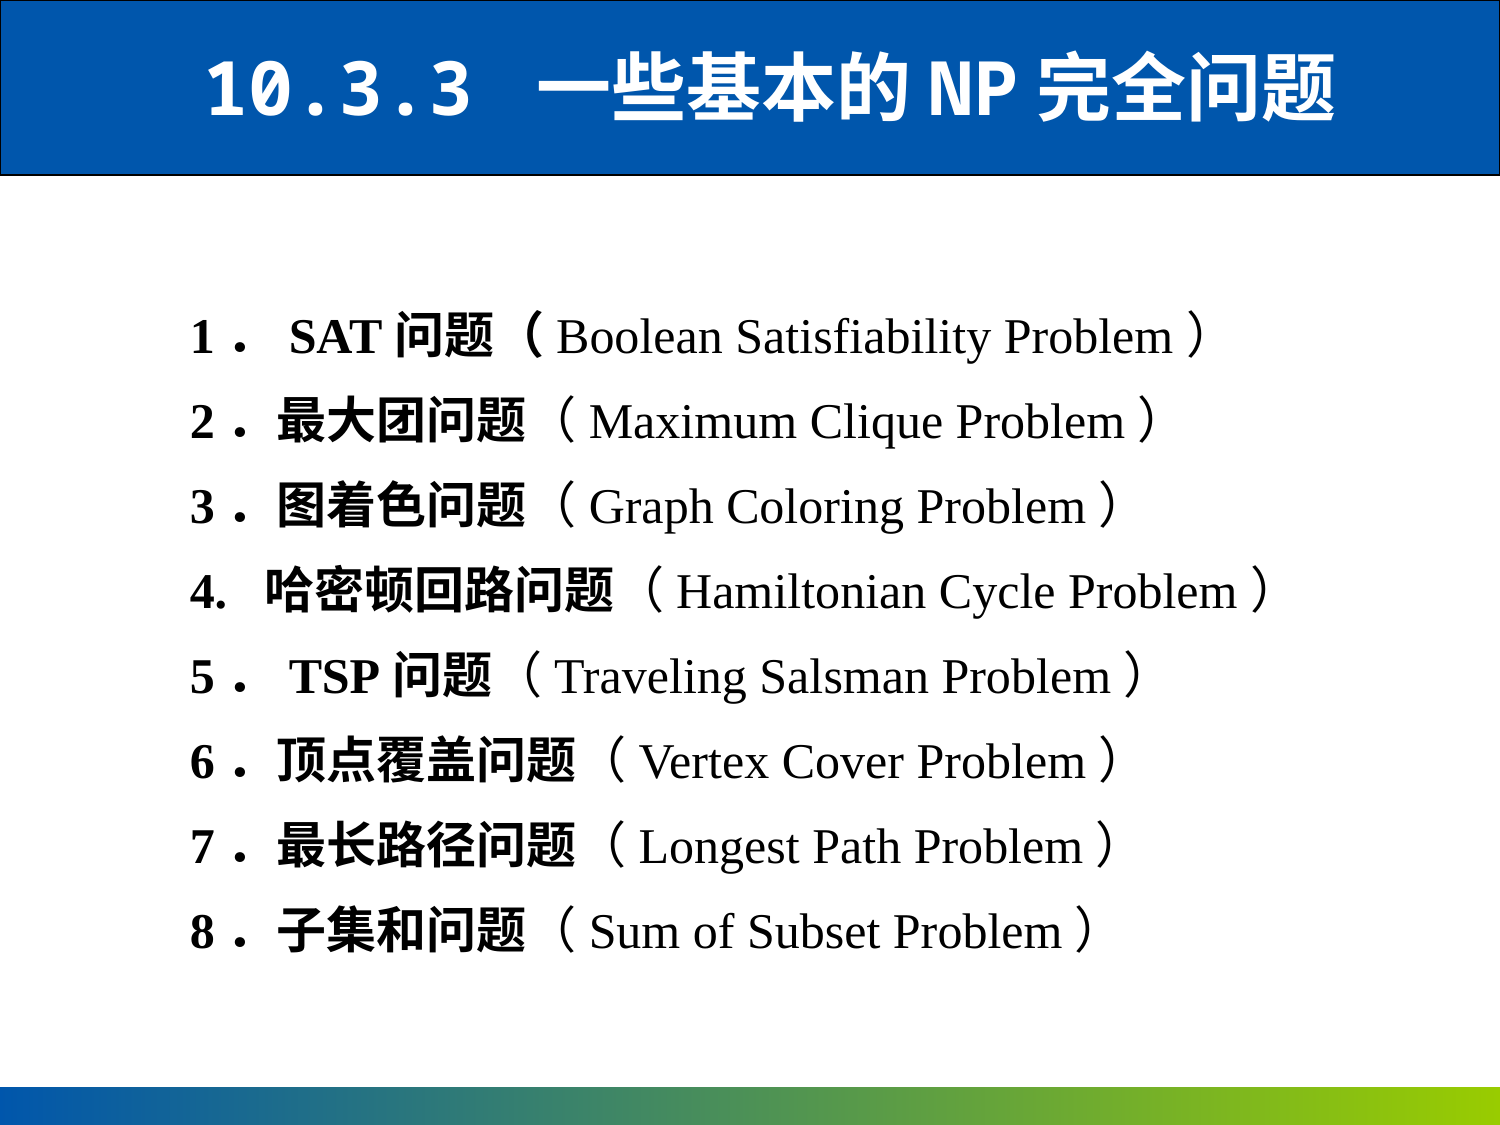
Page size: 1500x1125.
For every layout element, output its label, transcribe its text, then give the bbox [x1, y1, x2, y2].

text_box 10.3.3 一些基本的NP完全问题 [132, 33, 1408, 138]
text_box 1．SAT问题（Boolean Satisfiability Problem） 2．最大团问题（Maximum Clique Problem） 3．图着色问题（Graph Coloring Problem） 4. 哈密顿回路问题（Hamiltonian Cycle Problem） 5．TSP问题（Traveling Salsman Problem） 6．顶点覆盖问题（Vertex Cover Problem） 7．最长路径问题（Longest Path Problem） 8．子集和问题（Sum of Subset Problem） [174, 296, 1338, 966]
